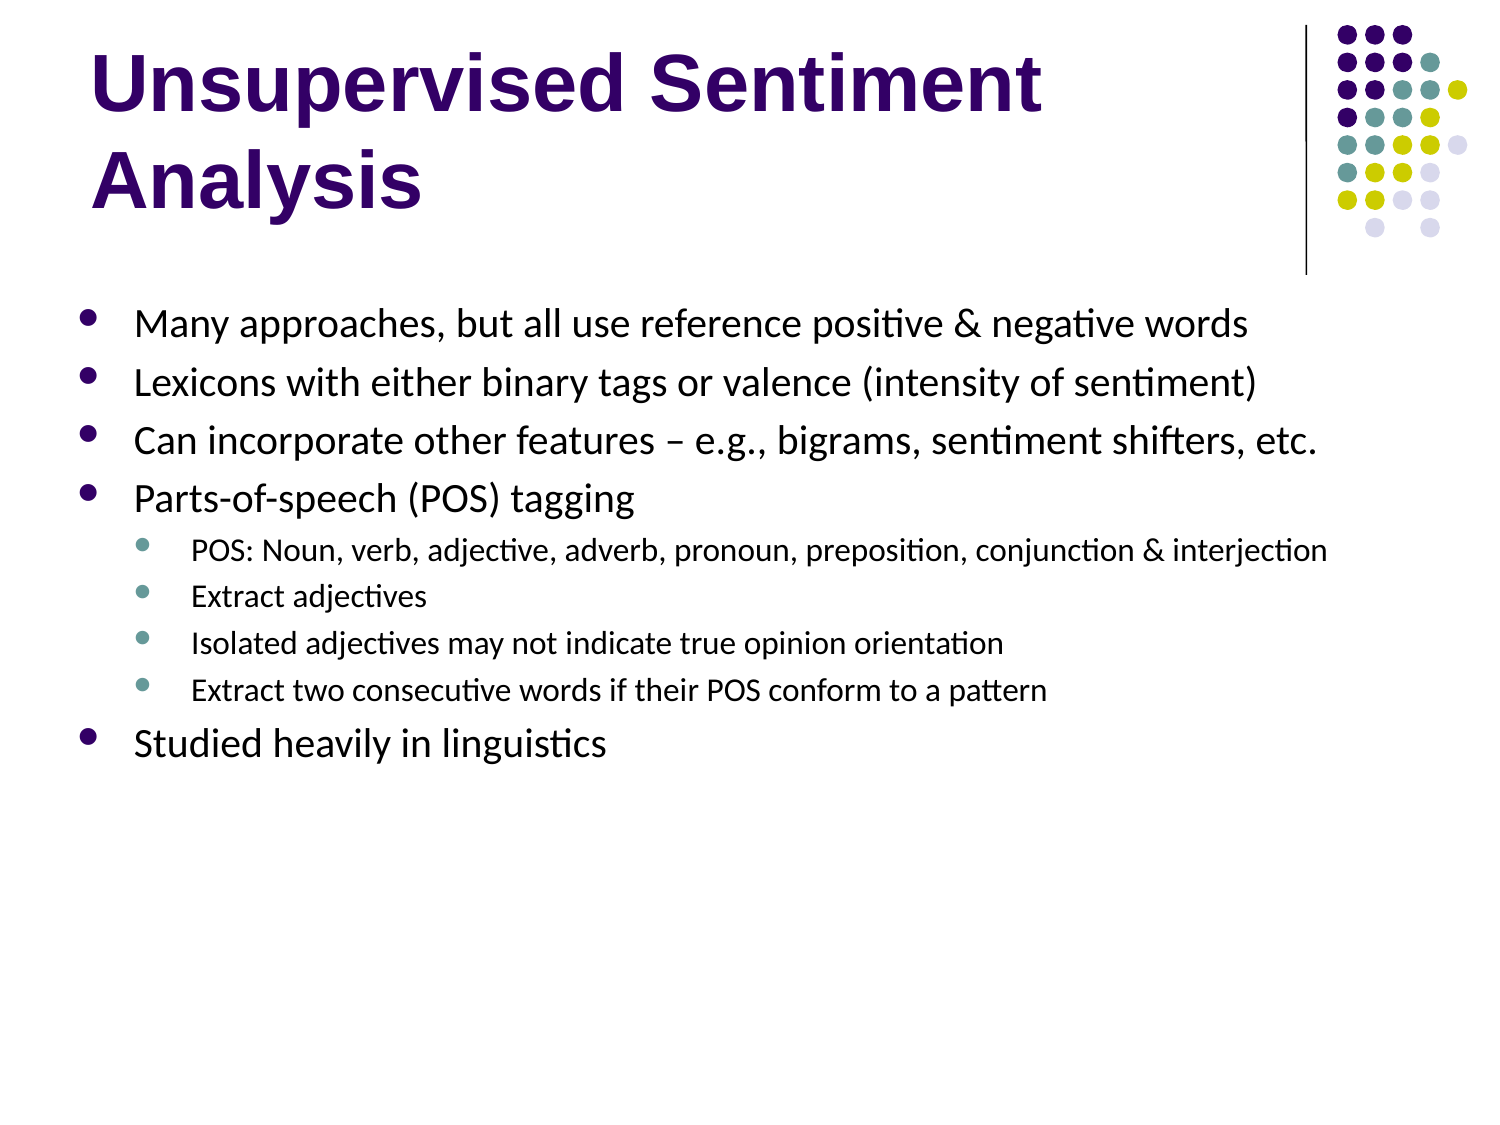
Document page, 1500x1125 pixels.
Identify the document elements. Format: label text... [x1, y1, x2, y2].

list Many approaches, but all use reference positive & negative words Lexicons with either binary tags or valence (intensity of sentiment) Can incorporate other features – e.g., bigrams, sentiment shifters, etc. Parts-of-speech (POS) tagging POS: Noun, verb, adjective, adverb, pronoun, preposition, conjunction & interjection Extract adjectives Isolated adjectives may not indicate true opinion orientation Extract two consecutive words if their POS conform to a pattern Studied heavily in linguistics [62, 288, 1413, 1013]
title Unsupervised Sentiment Analysis [74, 19, 1313, 233]
